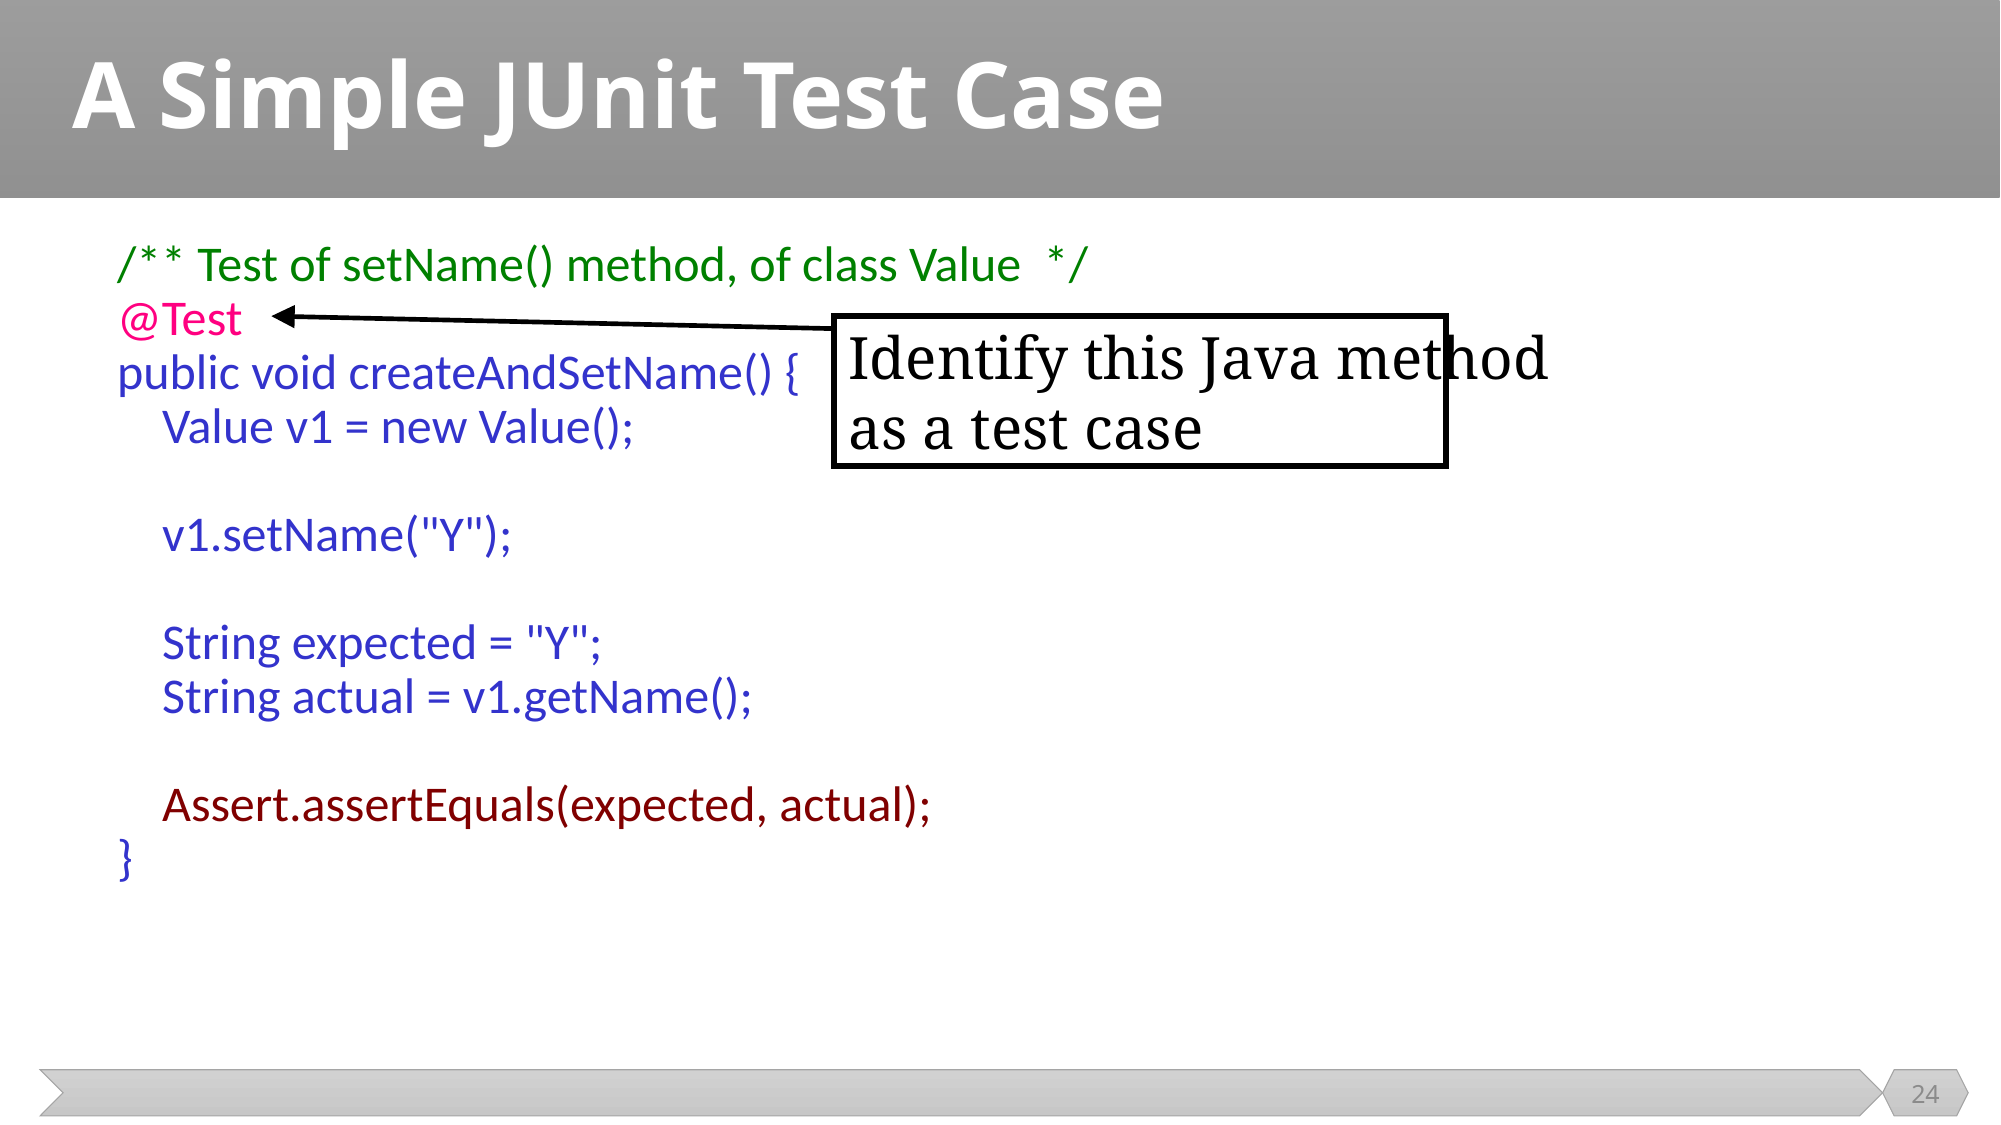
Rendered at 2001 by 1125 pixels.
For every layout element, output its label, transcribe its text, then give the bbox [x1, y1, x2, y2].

text_box Identify this Java method as a test case [833, 316, 1447, 467]
title A Simple JUnit Test Case [56, 0, 1969, 199]
slide_number 24 [1882, 1065, 1969, 1125]
text_box [271, 306, 834, 329]
list /** Test of setName() method, of class Value */ @Test public void createAndSetName() { Value v1 = new Value(); v1.setName("Y"); String expected = "Y"; String actual = v1.getName(); Assert.assertEquals(expected, actual); } [56, 230, 1969, 1010]
